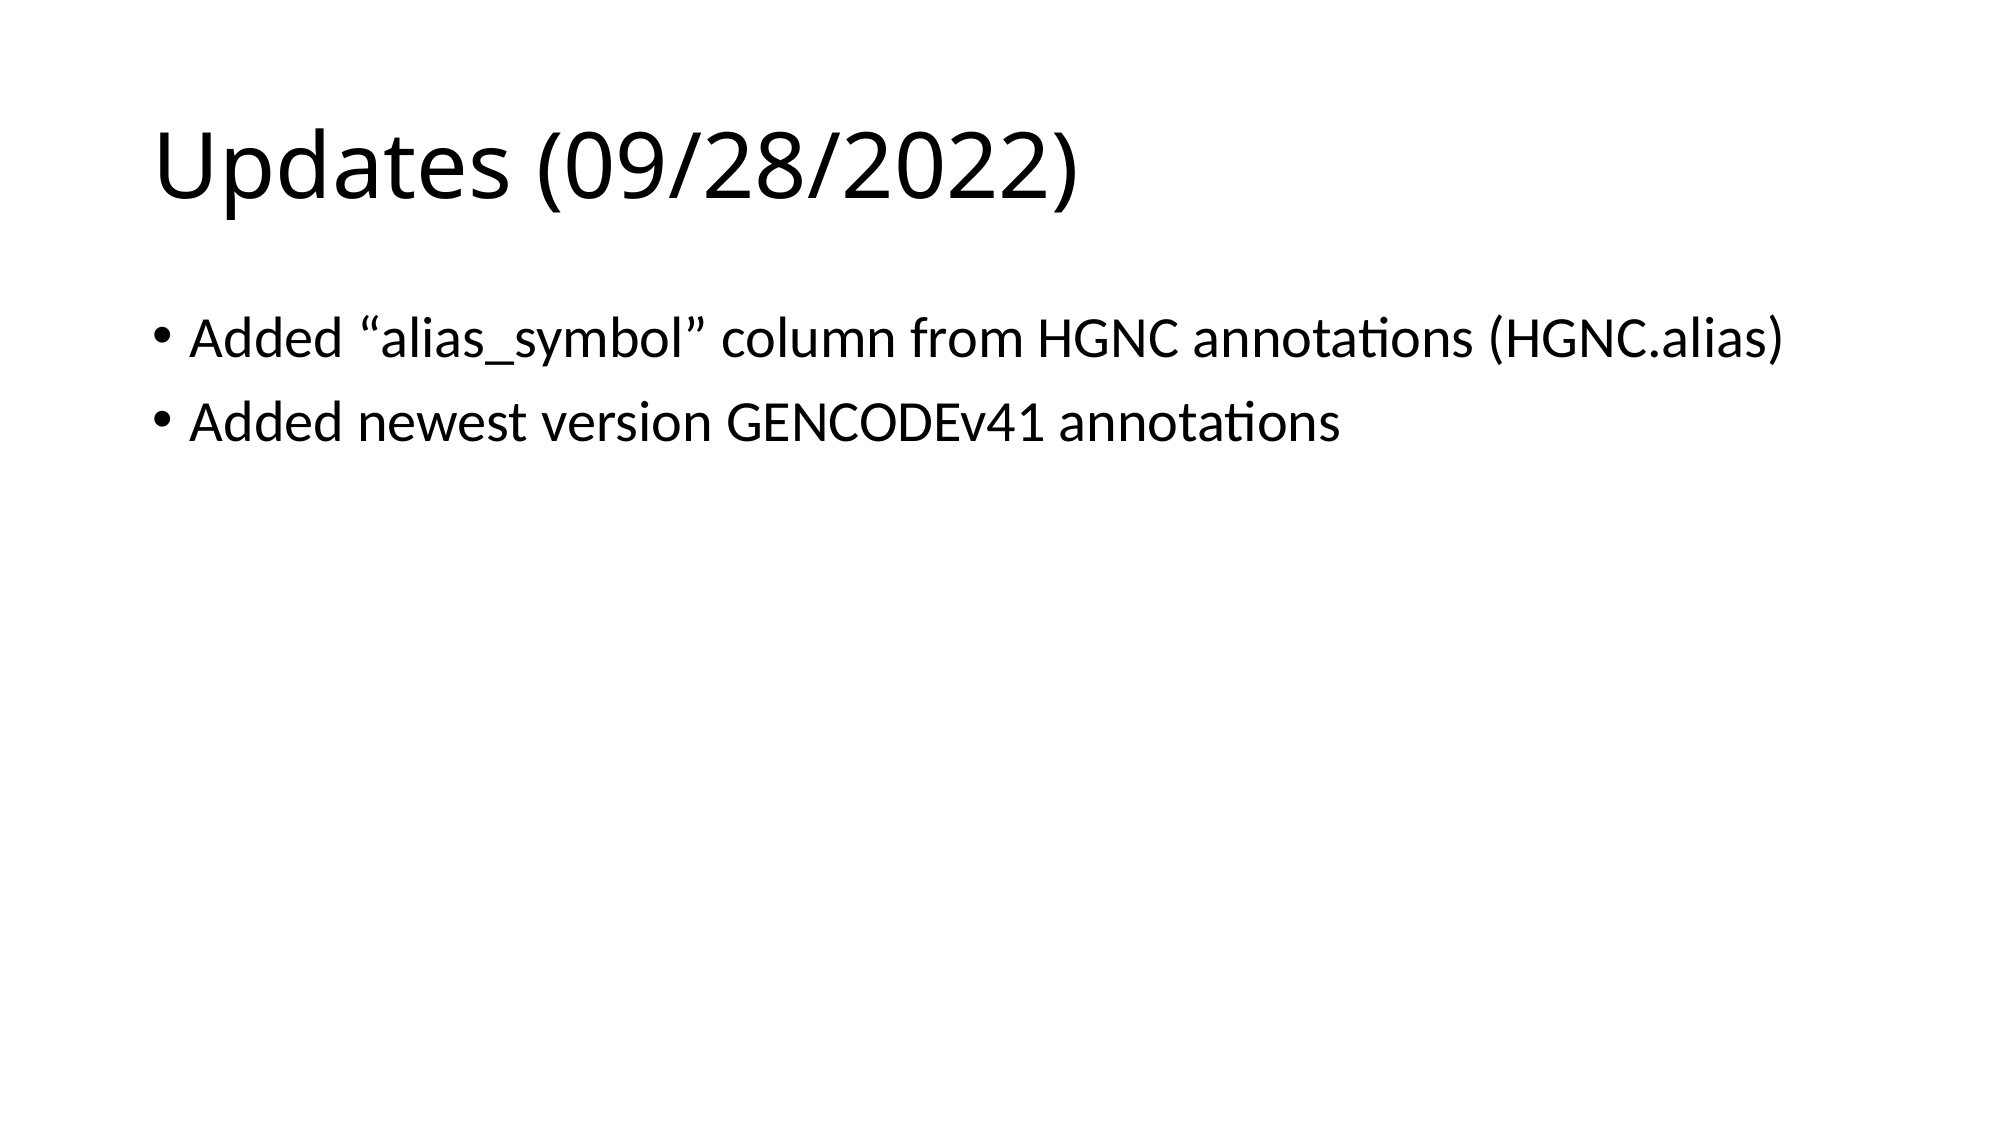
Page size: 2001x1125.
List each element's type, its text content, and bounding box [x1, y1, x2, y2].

list Added “alias_symbol” column from HGNC annotations (HGNC.alias) Added newest version GENCODEv41 annotations [137, 299, 1863, 1014]
title Updates (09/28/2022) [137, 59, 1863, 278]
